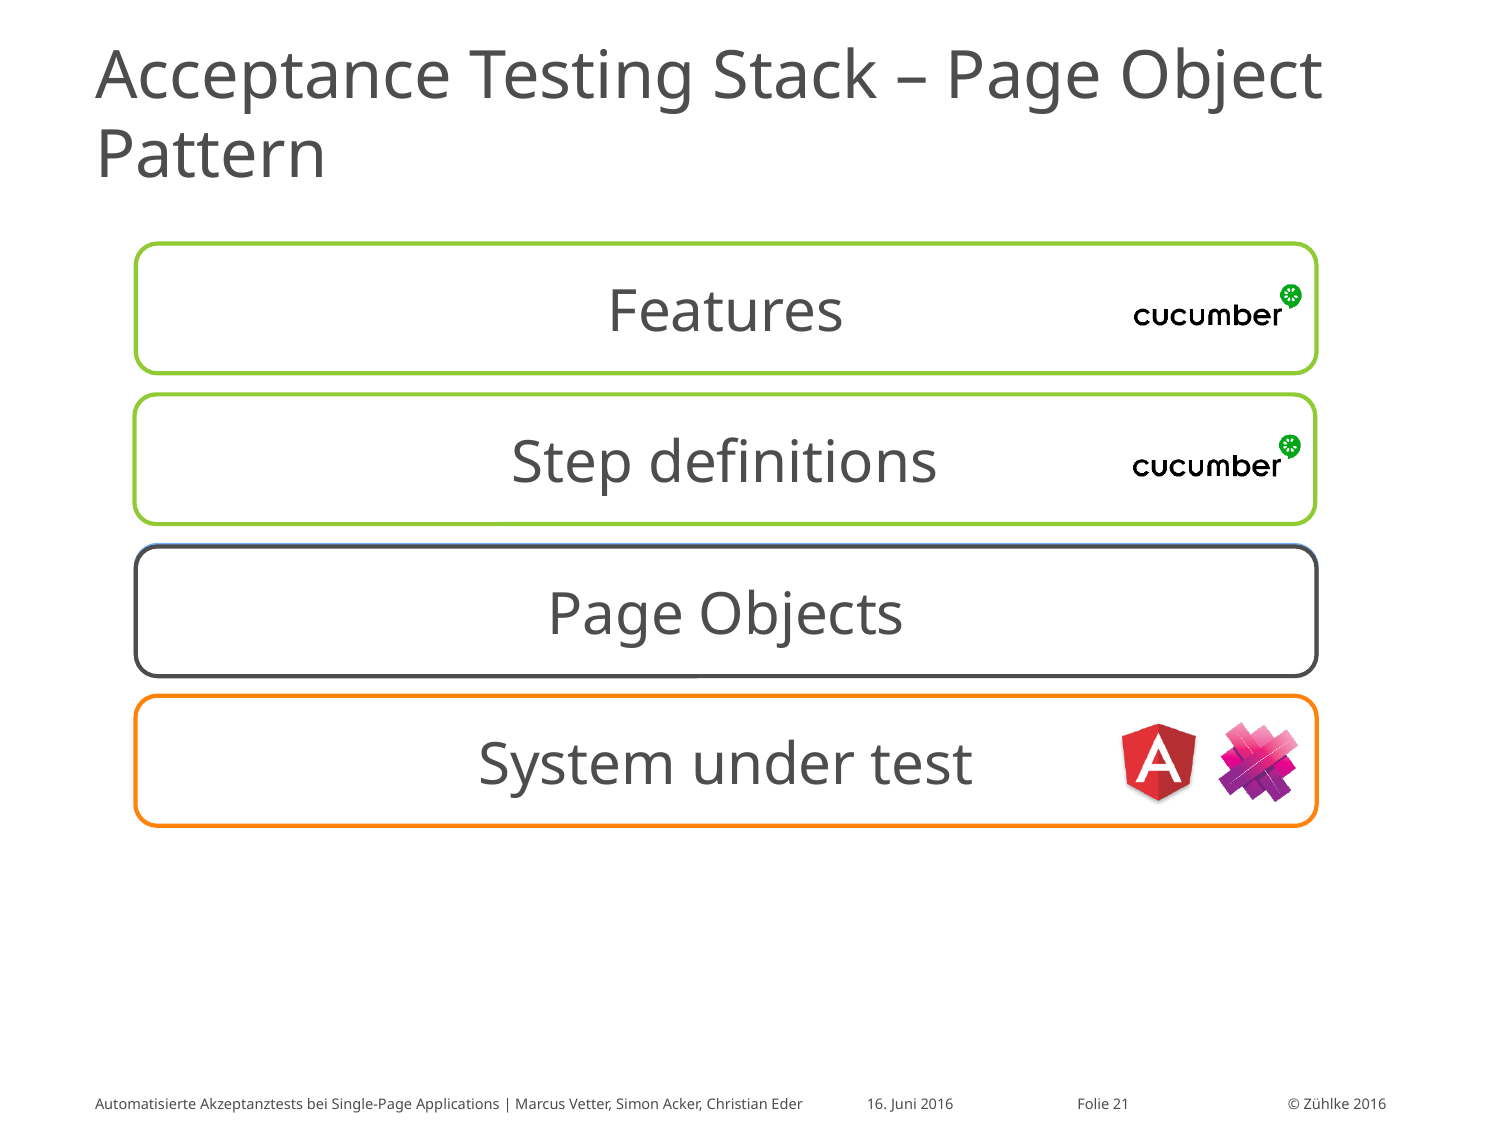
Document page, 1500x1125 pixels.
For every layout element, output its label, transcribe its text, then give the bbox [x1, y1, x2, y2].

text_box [135, 243, 1317, 374]
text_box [135, 695, 1317, 826]
title Acceptance Testing Stack – Page Object Pattern [95, 36, 1475, 154]
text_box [135, 544, 1317, 676]
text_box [134, 394, 1316, 525]
